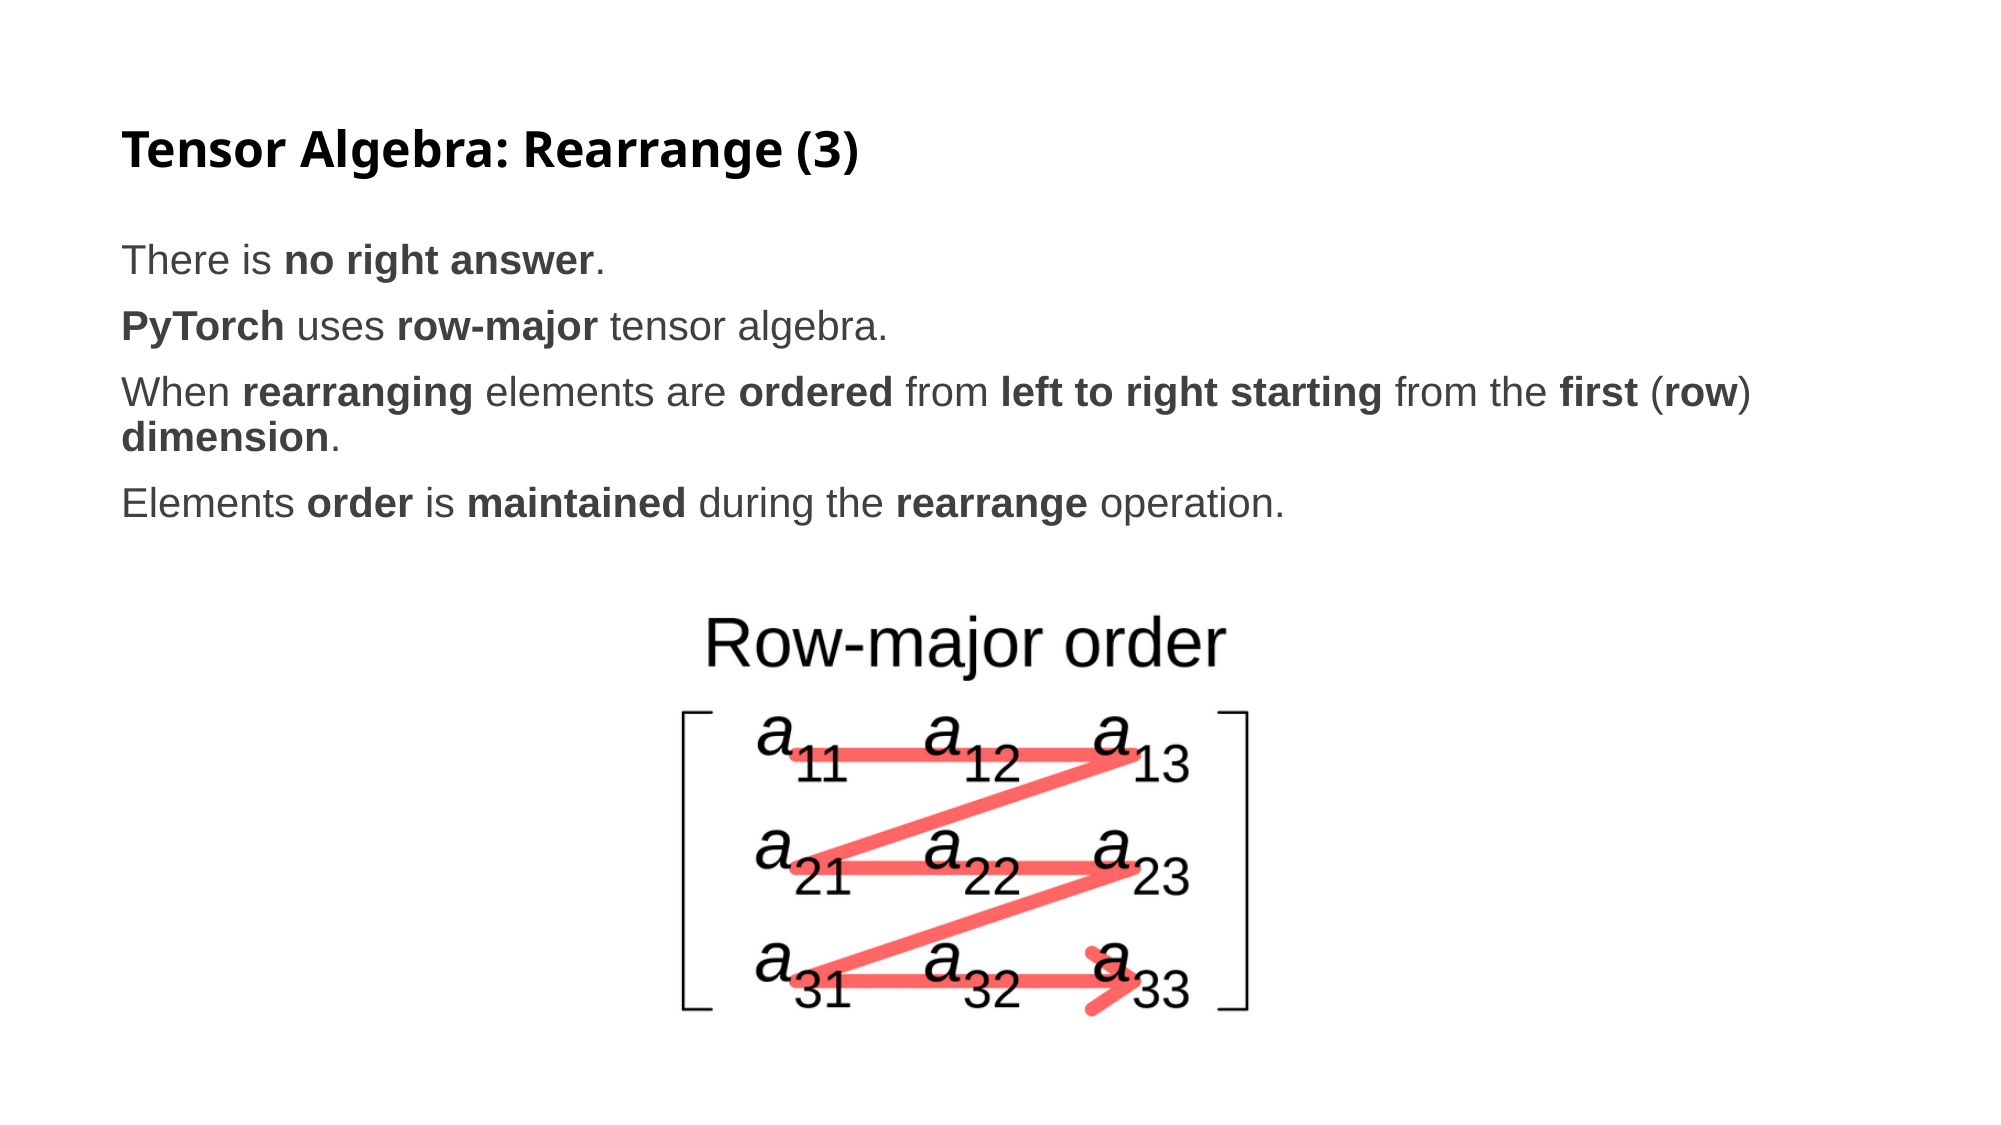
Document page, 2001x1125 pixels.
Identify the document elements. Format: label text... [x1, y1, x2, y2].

title Tensor Algebra: Rearrange (3) [106, 42, 1832, 231]
list There is no right answer. PyTorch uses row-major tensor algebra. When rearranging elements are ordered from left to right starting from the first (row) dimension. Elements order is maintained during the rearrange operation. [106, 231, 1832, 657]
picture [639, 606, 1299, 1048]
